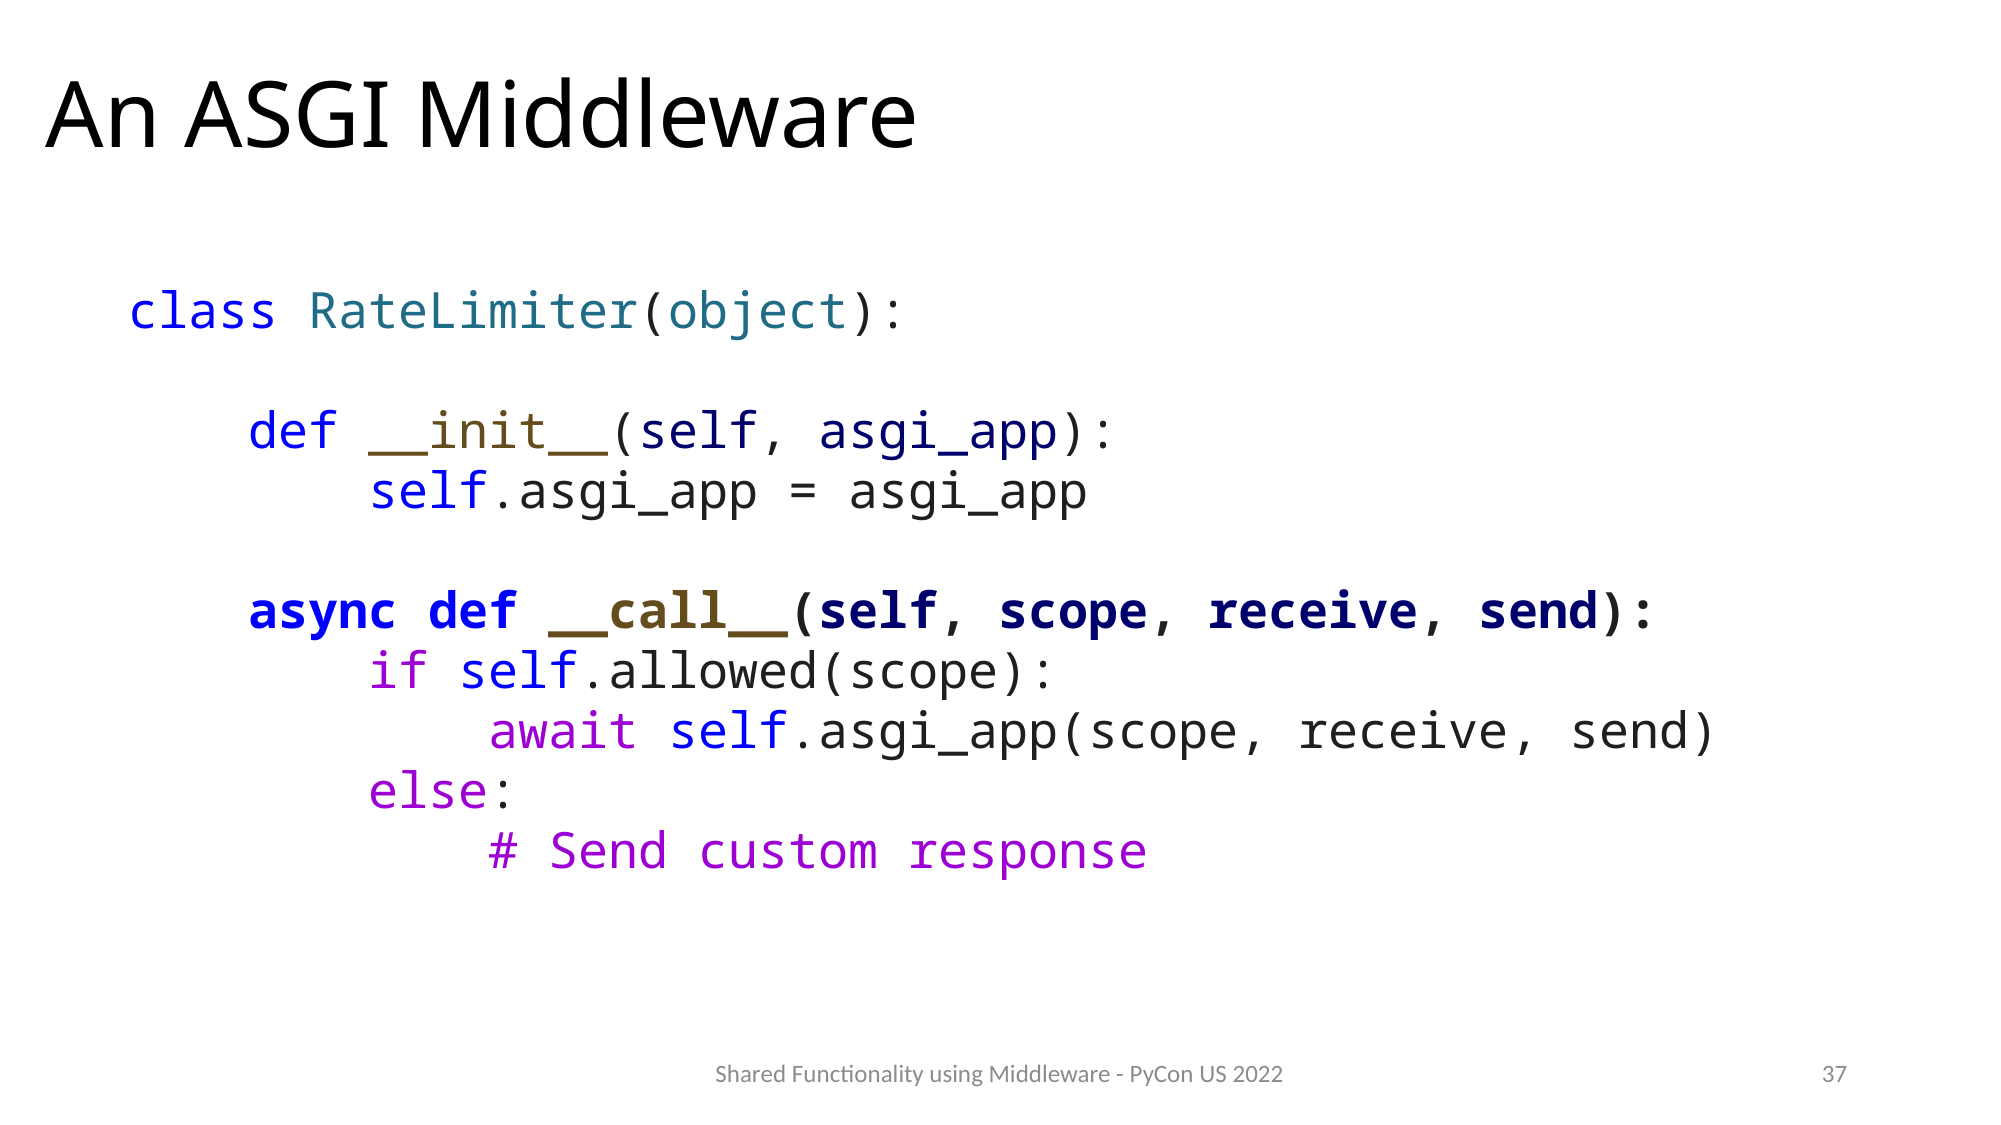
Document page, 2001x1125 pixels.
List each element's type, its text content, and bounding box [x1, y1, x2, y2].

text_box class RateLimiter(object): def __init__(self, asgi_app): self.asgi_app = asgi_app async def __call__(self, scope, receive, send): if self.allowed(scope): await self.asgi_app(scope, receive, send) else: # Send custom response [113, 270, 1986, 946]
slide_number 37 [1412, 1042, 1863, 1103]
footer Shared Functionality using Middleware - PyCon US 2022 [662, 1042, 1338, 1103]
title An ASGI Middleware [30, 0, 1970, 176]
